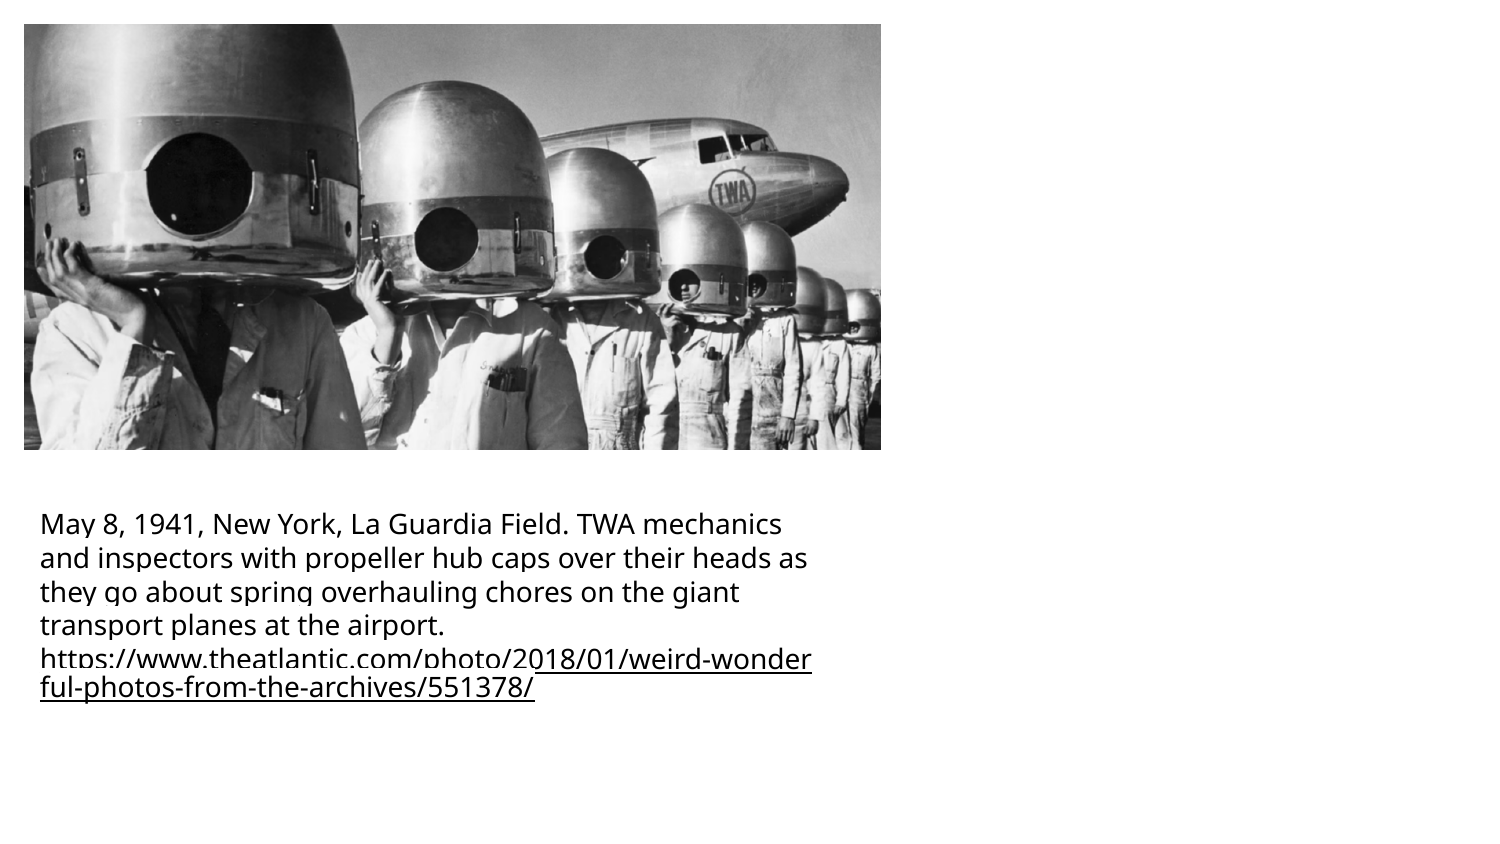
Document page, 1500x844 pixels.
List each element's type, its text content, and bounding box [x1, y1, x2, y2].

text_box May 8, 1941, New York, La Guardia Field. TWA mechanics and inspectors with propeller hub caps over their heads as they go about spring overhauling chores on the giant transport planes at the airport. https://www.theatlantic.com/photo/2018/01/weird-wonderful-photos-from-the-archives/551378/ [24, 491, 837, 729]
picture [24, 24, 881, 450]
